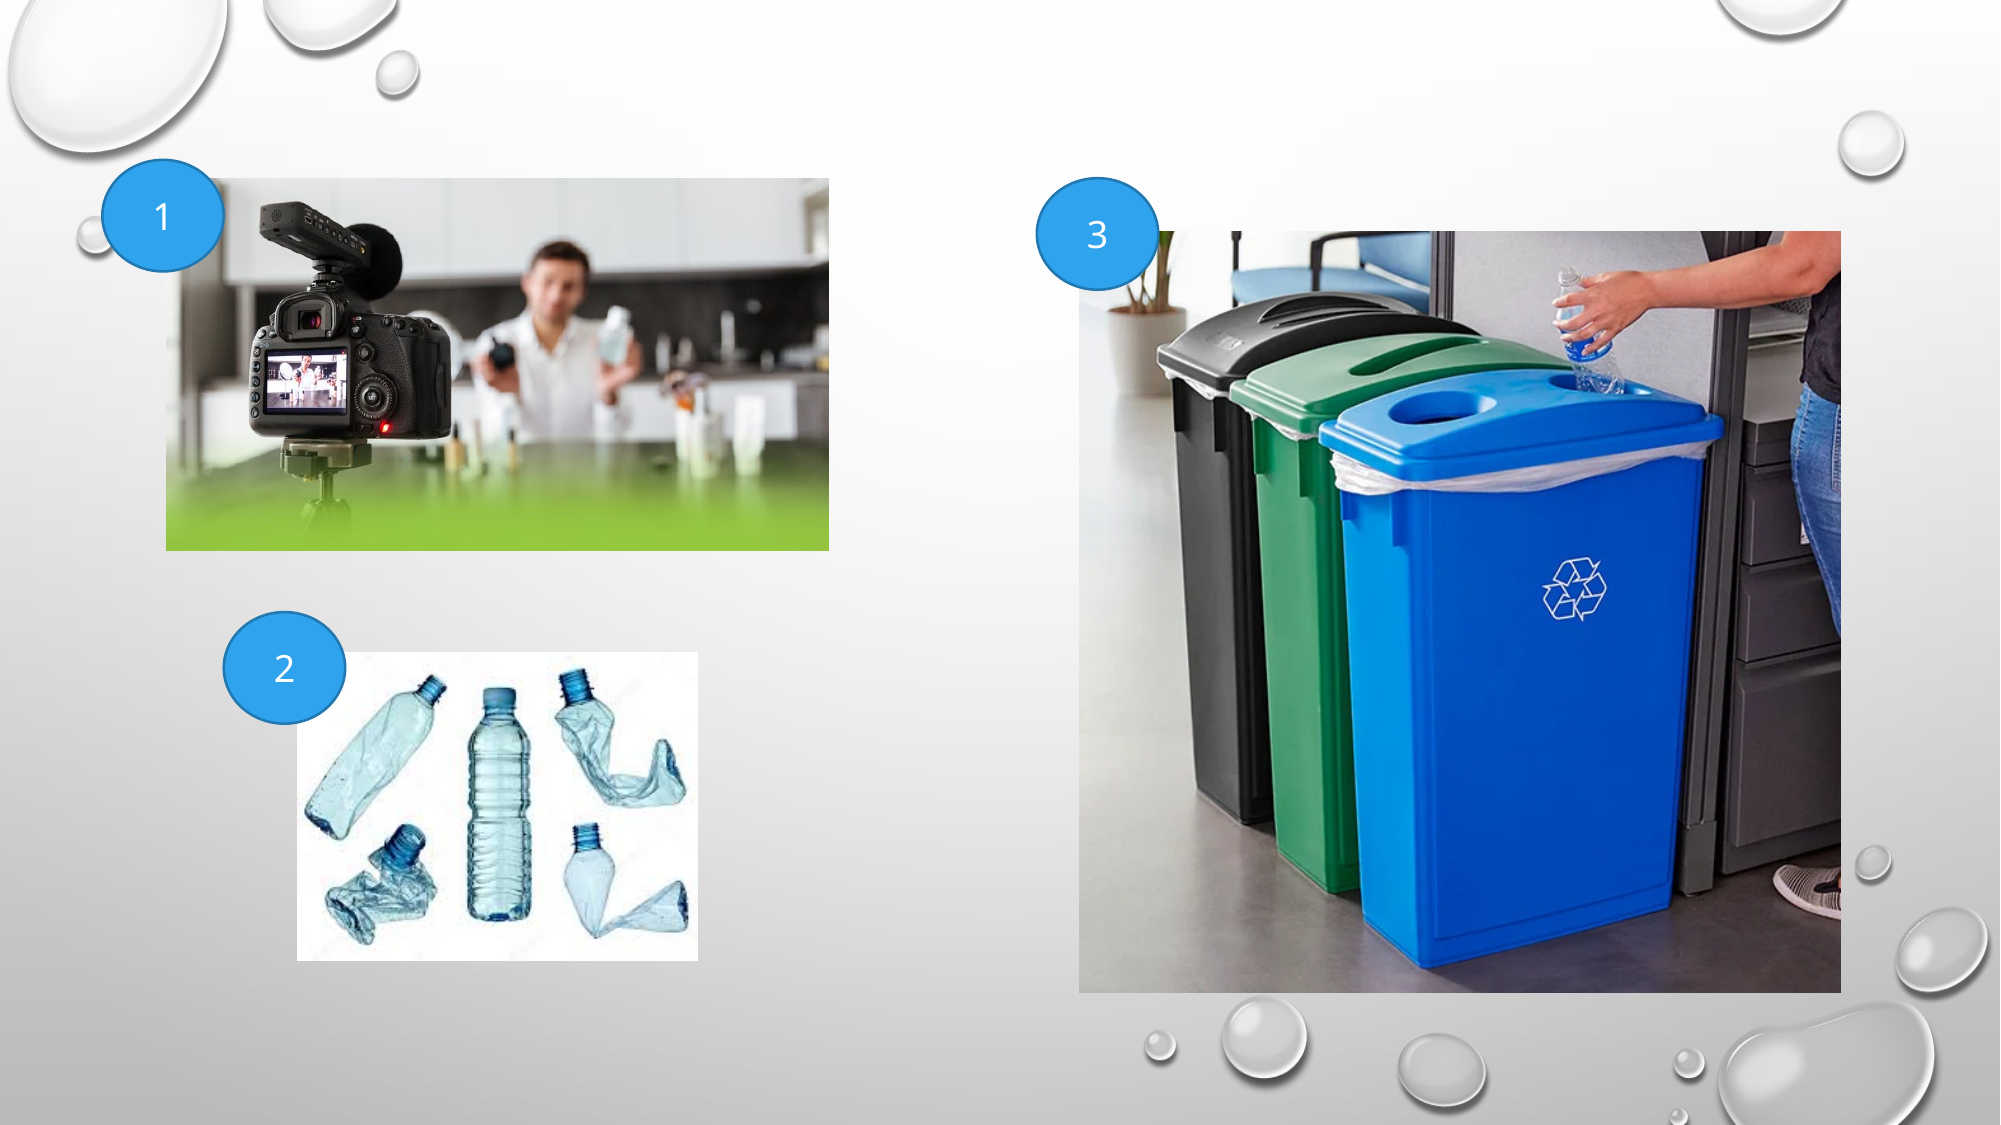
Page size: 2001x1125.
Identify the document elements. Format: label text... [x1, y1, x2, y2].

text_box 2 [222, 610, 344, 725]
picture [0, 0, 2000, 1125]
text_box 1 [101, 158, 208, 273]
text_box 3 [1035, 176, 1160, 286]
